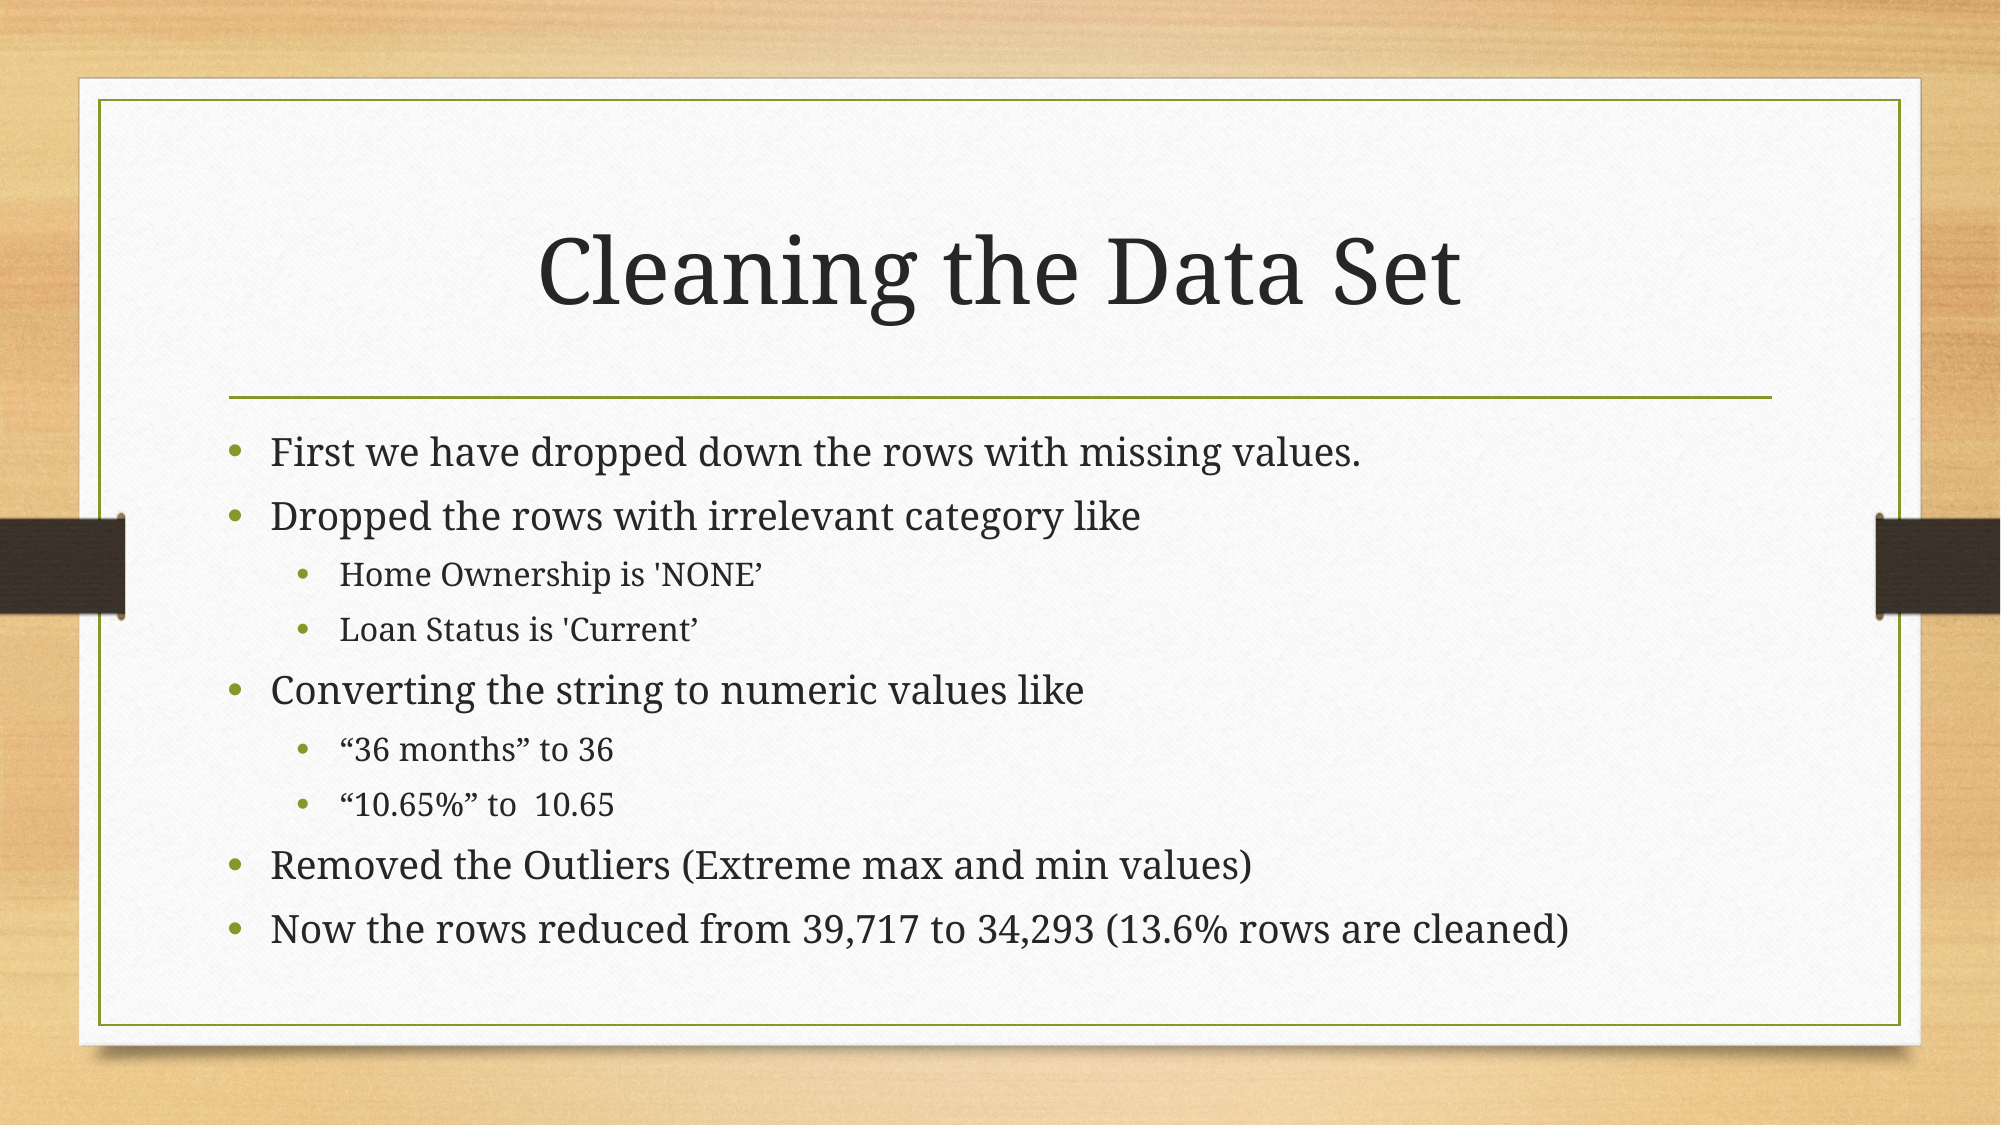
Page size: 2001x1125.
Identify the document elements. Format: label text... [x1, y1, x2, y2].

title Cleaning the Data Set [212, 161, 1788, 375]
picture [0, 0, 2001, 1125]
list First we have dropped down the rows with missing values. Dropped the rows with irrelevant category like Home Ownership is 'NONE’ Loan Status is 'Current’ Converting the string to numeric values like “36 months” to 36 “10.65%” to 10.65 Removed the Outliers (Extreme max and min values) Now the rows reduced from 39,717 to 34,293 (13.6% rows are cleaned) [212, 419, 1788, 964]
